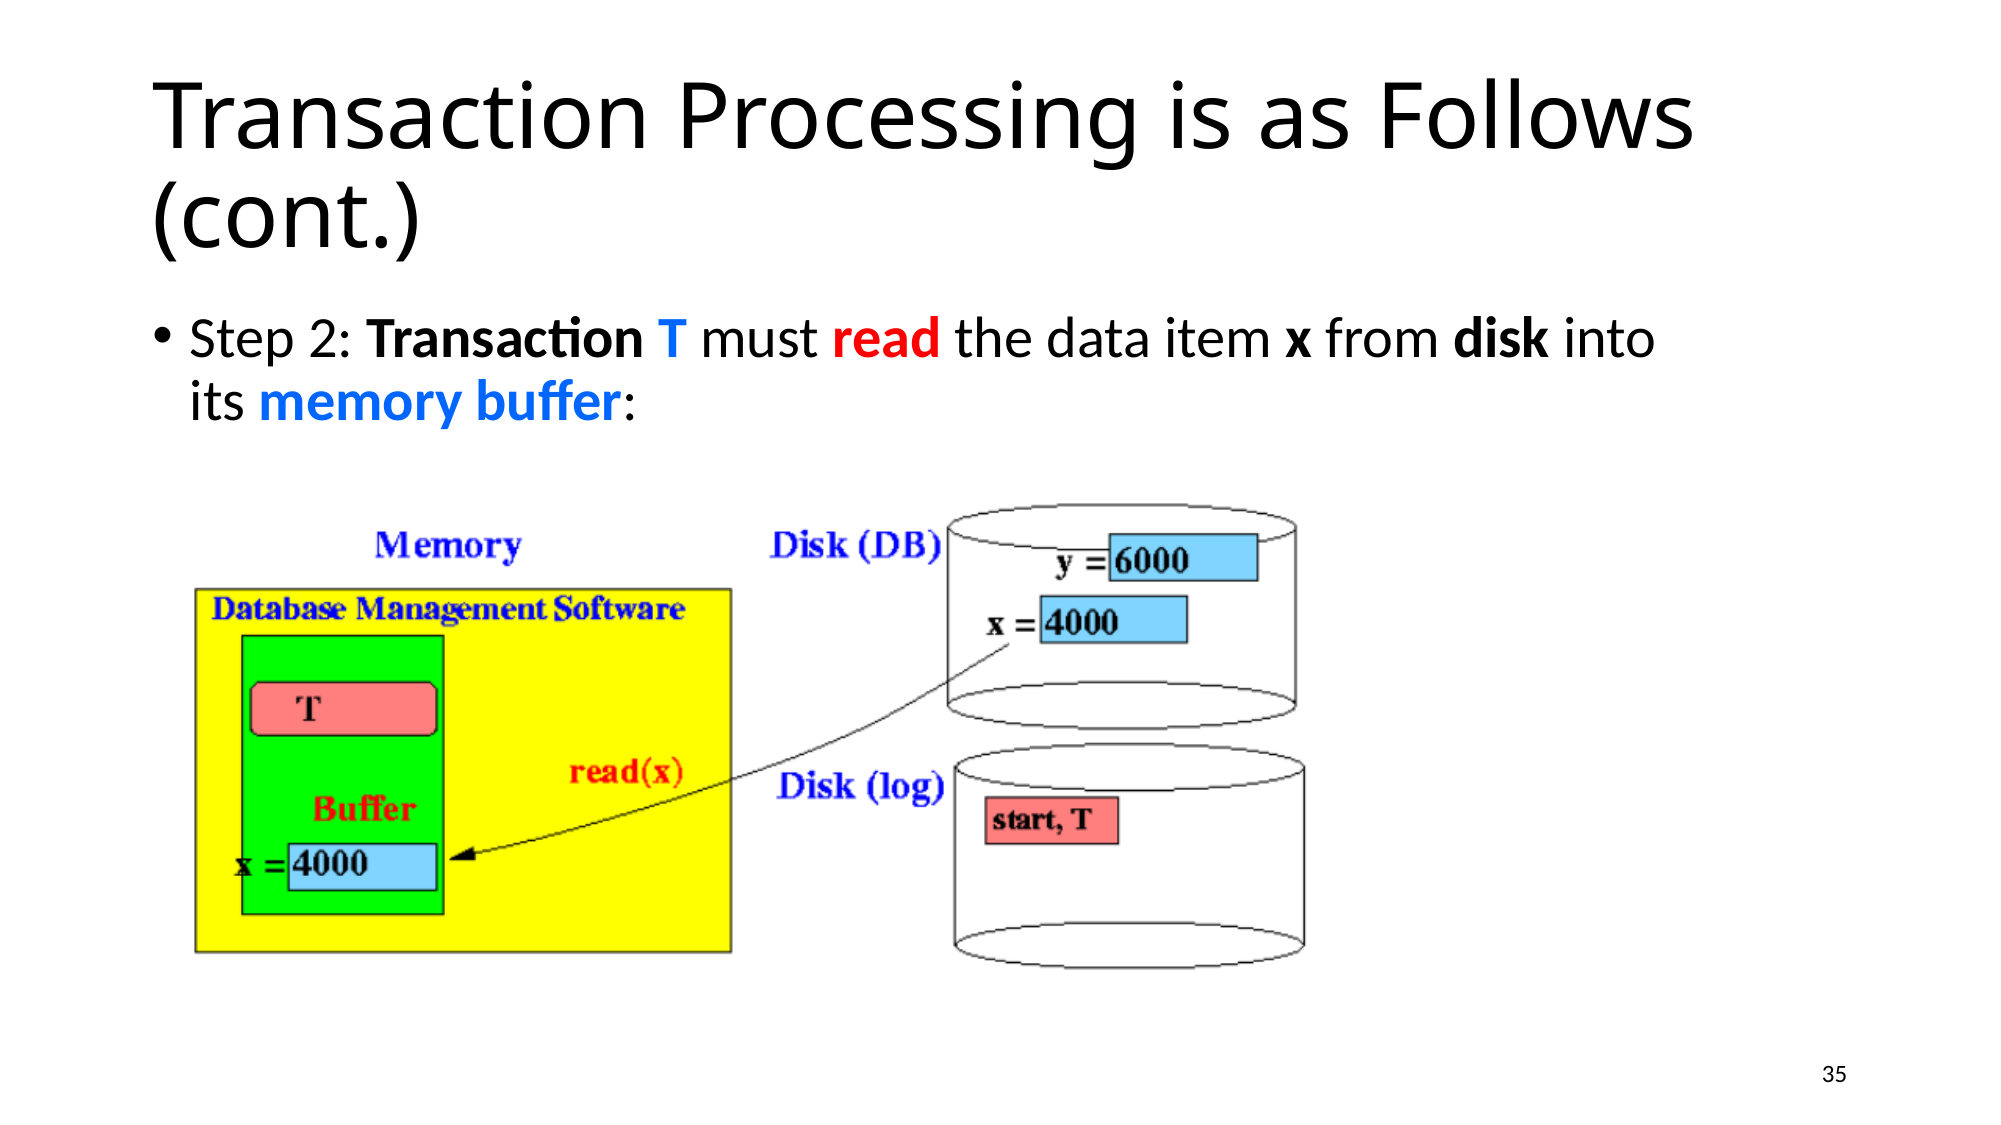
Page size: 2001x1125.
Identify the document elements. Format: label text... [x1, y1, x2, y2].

title Transaction Processing is as Follows (cont.) [137, 59, 1863, 278]
picture [190, 499, 1310, 973]
slide_number 35 [1412, 1042, 1863, 1103]
list Step 2: Transaction T must read the data item x from disk into its memory buffer: [137, 299, 1863, 1014]
